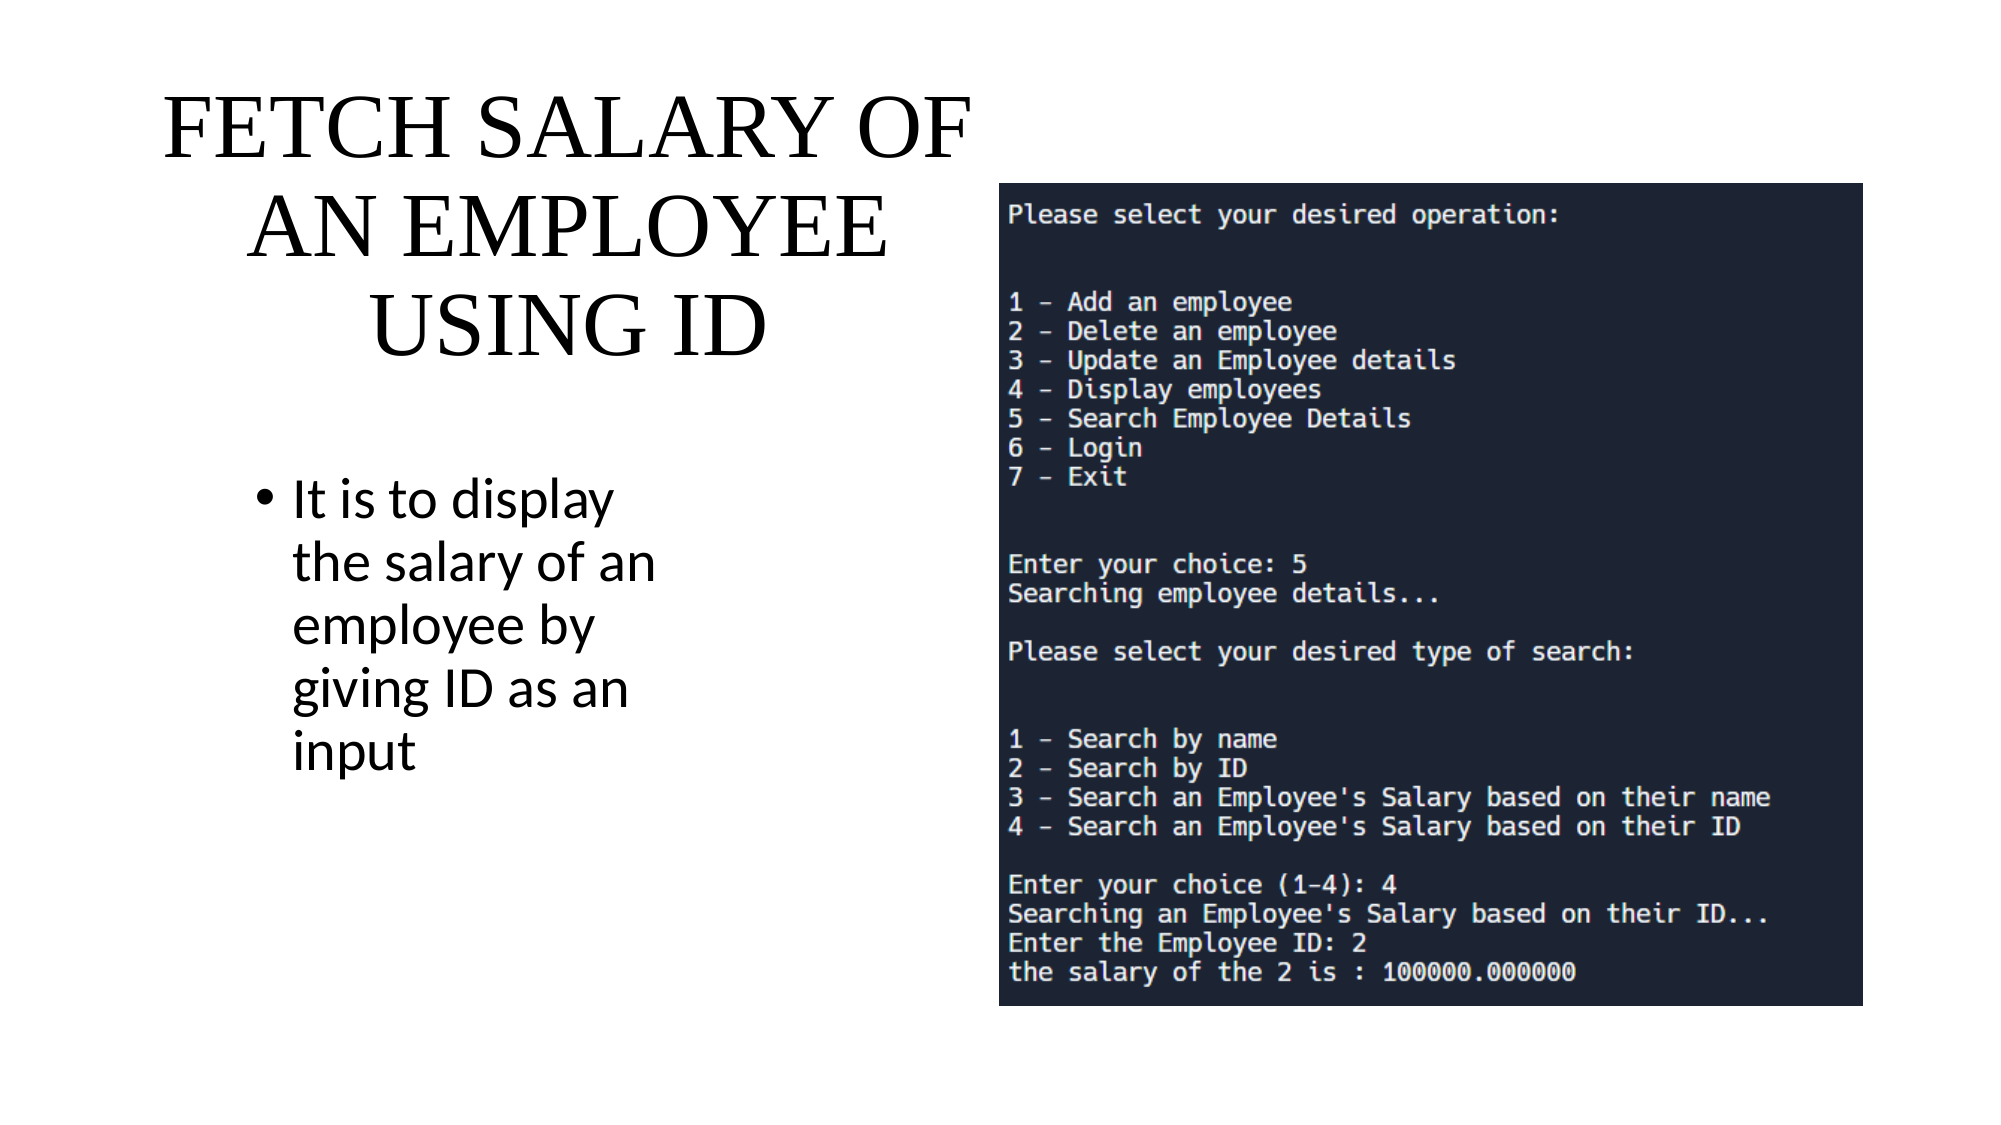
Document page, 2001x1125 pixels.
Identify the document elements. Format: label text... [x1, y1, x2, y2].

list It is to display the salary of an employee by giving ID as an input [246, 460, 698, 927]
title Fetch salary of an employee using ID [136, 59, 1001, 395]
picture [999, 183, 1863, 1006]
